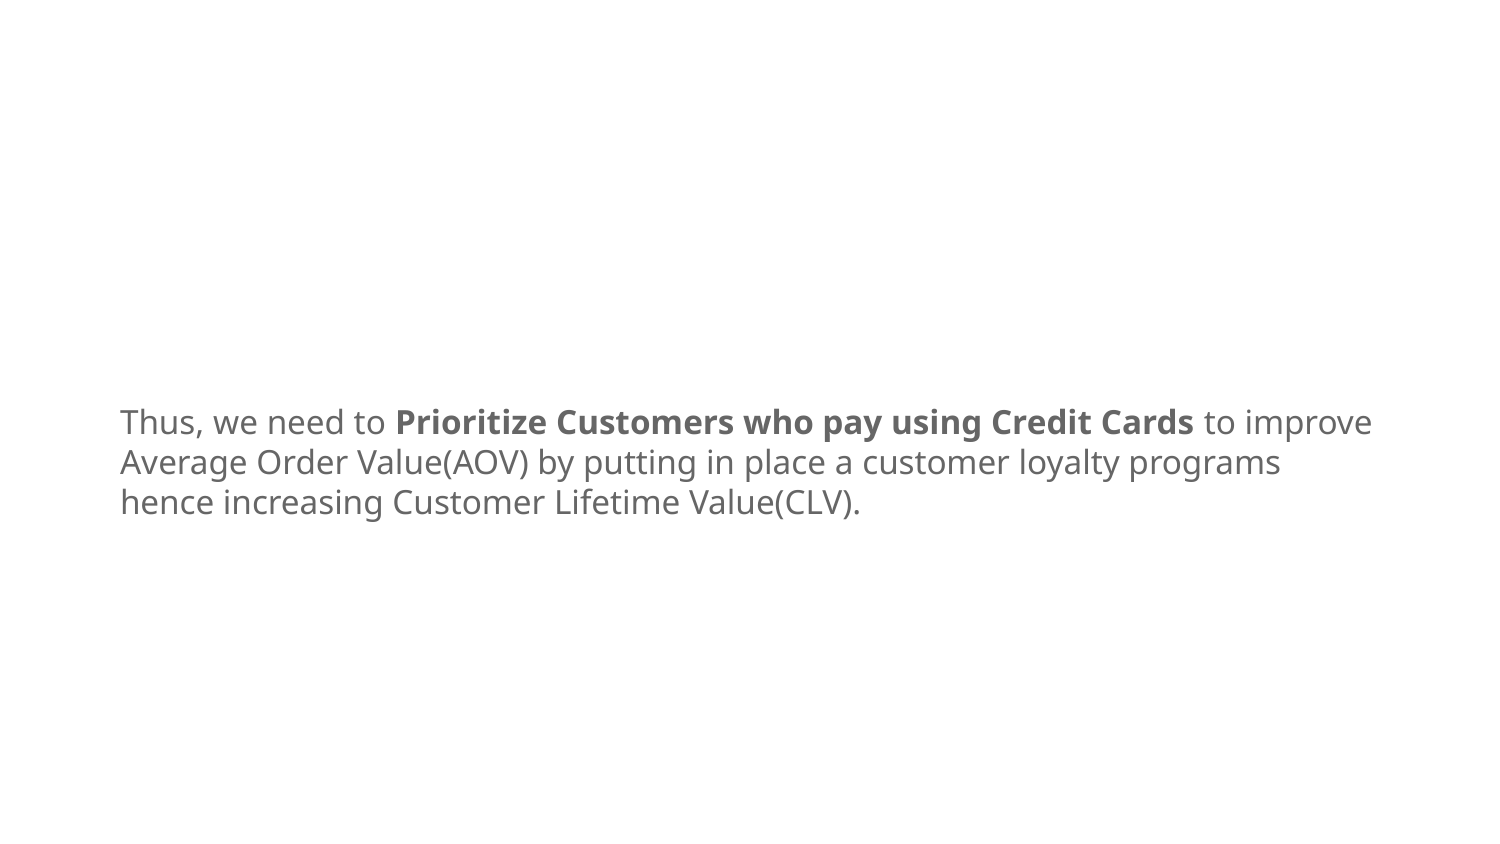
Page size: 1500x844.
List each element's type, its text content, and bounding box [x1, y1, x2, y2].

text_box Thus, we need to Prioritize Customers who pay using Credit Cards to improve Average Order Value(AOV) by putting in place a customer loyalty programs hence increasing Customer Lifetime Value(CLV). [104, 386, 1395, 537]
